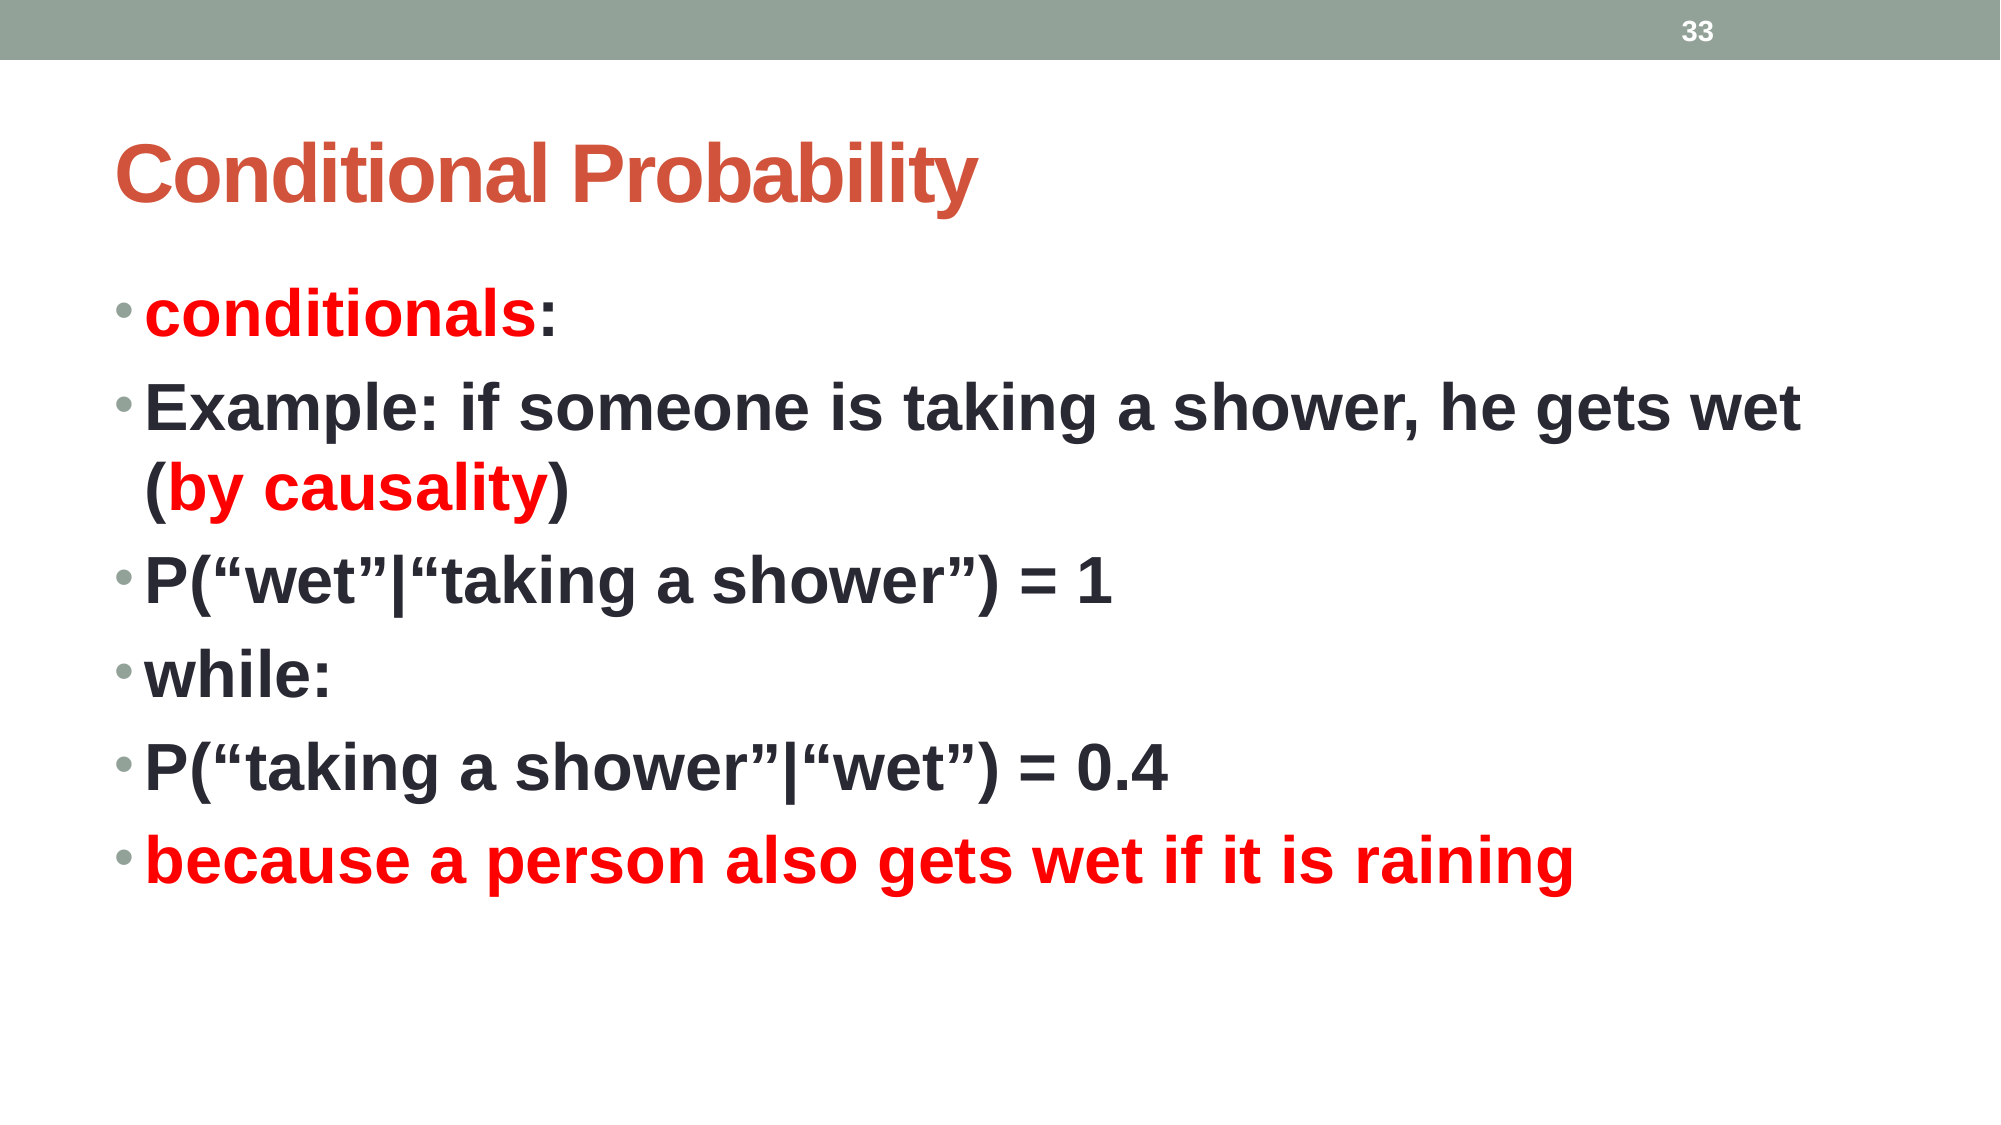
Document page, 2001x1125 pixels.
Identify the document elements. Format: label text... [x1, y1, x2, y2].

title Conditional Probability [99, 87, 1900, 250]
list conditionals: Example: if someone is taking a shower, he gets wet (by causality) P(“wet”|“taking a shower”) = 1 while: P(“taking a shower”|“wet”) = 0.4 because a person also gets wet if it is raining [99, 262, 1900, 1063]
slide_number 33 [1666, 3, 1900, 57]
